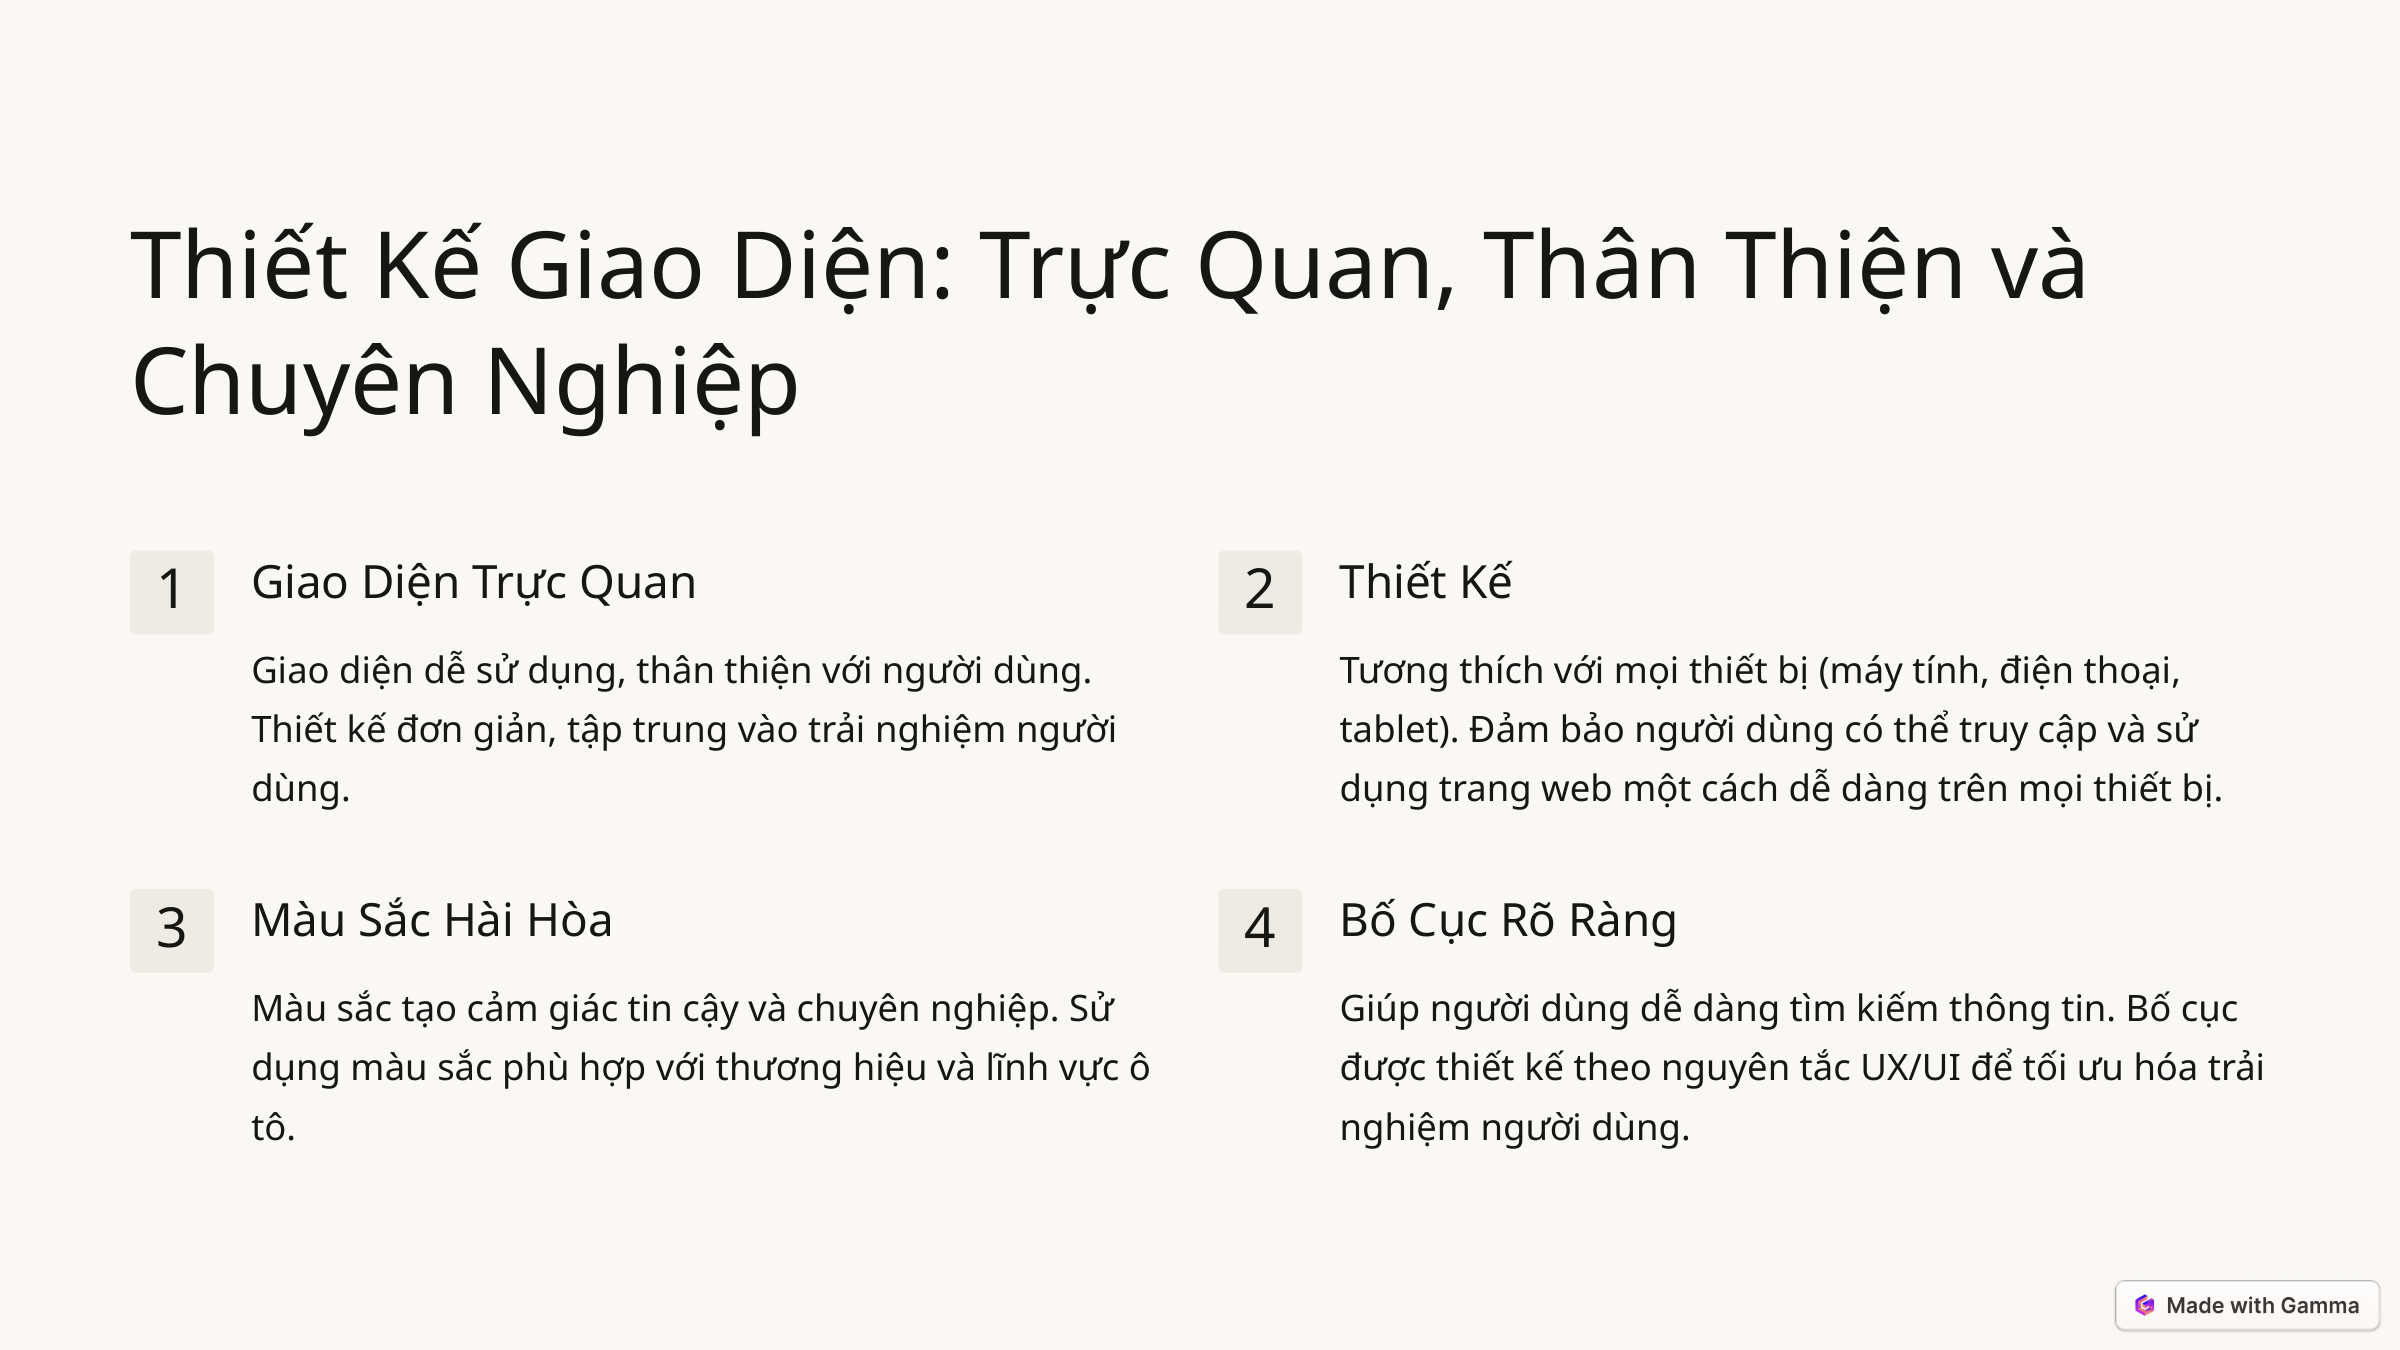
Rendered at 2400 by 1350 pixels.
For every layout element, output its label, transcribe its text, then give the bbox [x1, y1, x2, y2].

text_box Màu Sắc Hài Hòa [251, 888, 717, 947]
text_box [130, 550, 214, 635]
text_box [1218, 550, 1303, 635]
text_box Giao Diện Trực Quan [251, 550, 717, 609]
text_box 2 [1244, 564, 1277, 621]
text_box 1 [162, 564, 182, 621]
text_box Thiết Kế [1339, 550, 1805, 609]
text_box Màu sắc tạo cảm giác tin cậy và chuyên nghiệp. Sử dụng màu sắc phù hợp với thương hiệu và lĩnh vực ô tô. [251, 969, 1182, 1148]
text_box Giao diện dễ sử dụng, thân thiện với người dùng. Thiết kế đơn giản, tập trung vào trải nghiệm người dùng. [251, 631, 1182, 810]
text_box 4 [1243, 902, 1278, 959]
text_box Bố Cục Rõ Ràng [1339, 888, 1805, 947]
text_box Tương thích với mọi thiết bị (máy tính, điện thoại, tablet). Đảm bảo người dùng có thể truy cập và sử dụng trang web một cách dễ dàng trên mọi thiết bị. [1339, 631, 2270, 810]
text_box 3 [155, 902, 189, 959]
text_box Giúp người dùng dễ dàng tìm kiếm thông tin. Bố cục được thiết kế theo nguyên tắc UX/UI để tối ưu hóa trải nghiệm người dùng. [1339, 969, 2270, 1148]
text_box Thiết Kế Giao Diện: Trực Quan, Thân Thiện và Chuyên Nghiệp [130, 201, 2270, 435]
text_box [130, 888, 214, 973]
text_box [1218, 888, 1303, 973]
picture [2106, 1271, 2389, 1339]
